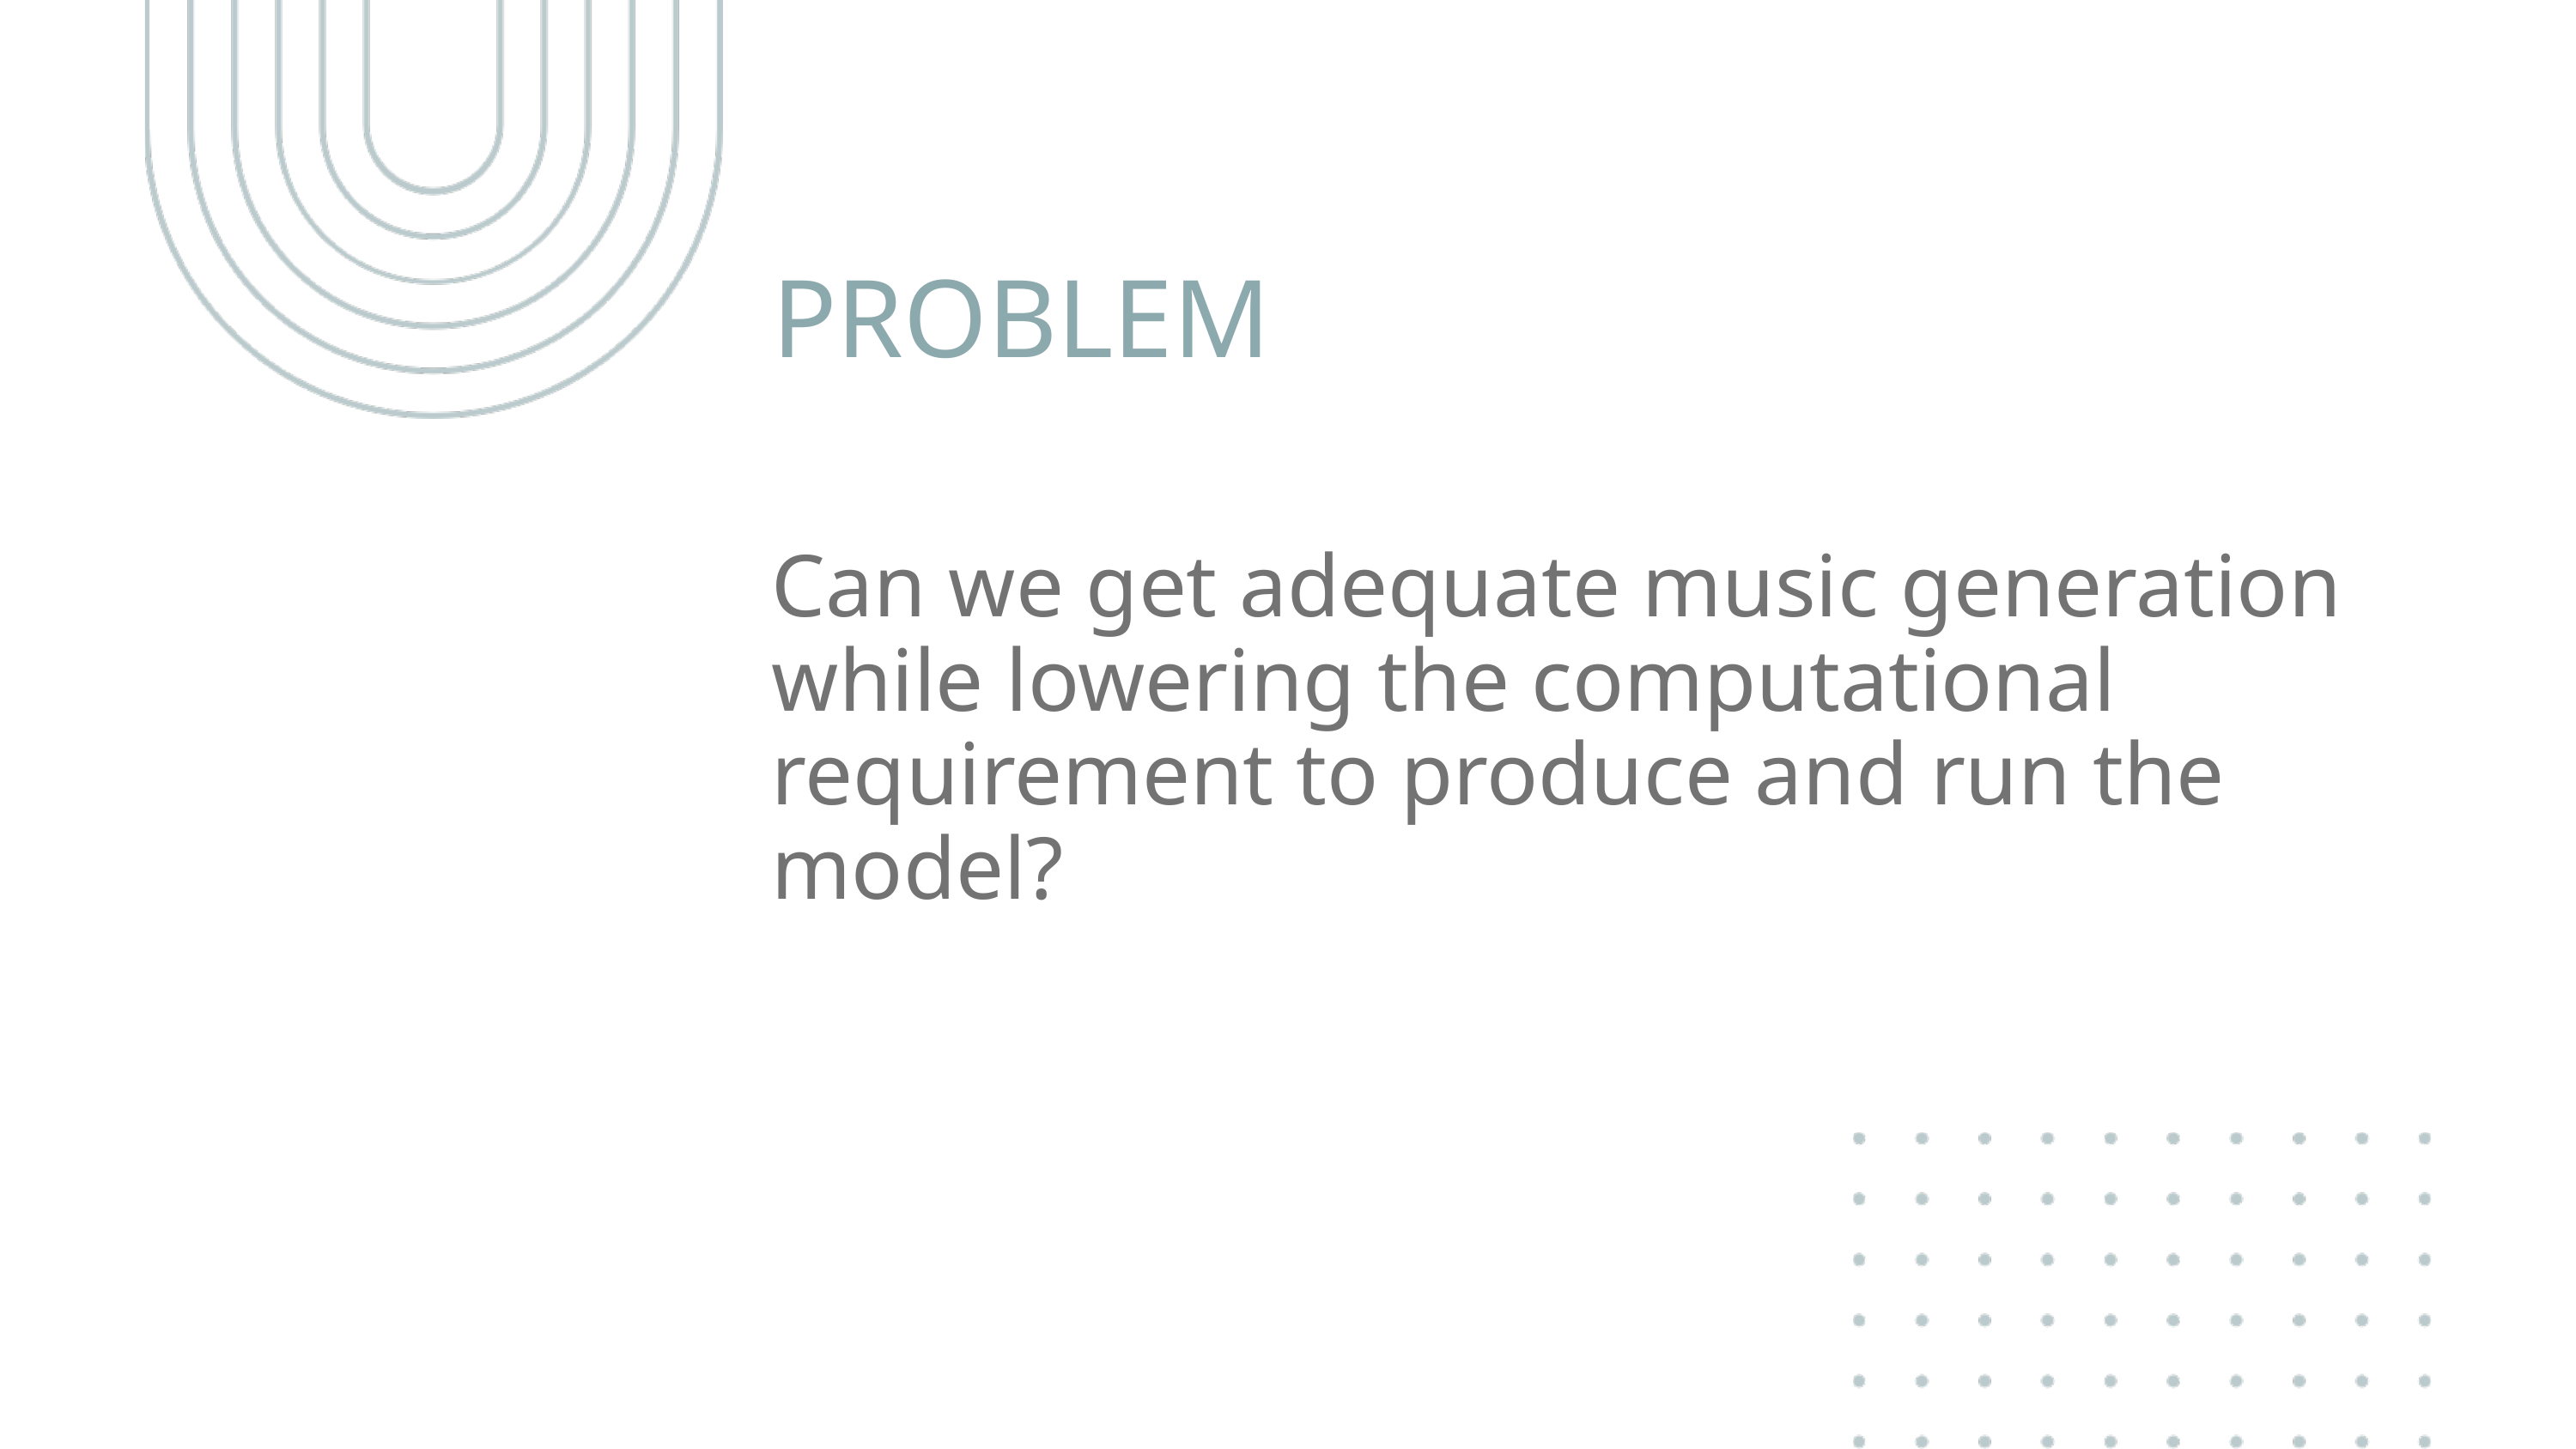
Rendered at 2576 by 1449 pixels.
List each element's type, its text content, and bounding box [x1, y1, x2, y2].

text_box Can we get adequate music generation while lowering the computational requirement to produce and run the model? [772, 539, 2374, 917]
text_box [144, 0, 723, 419]
text_box PROBLEM [772, 261, 1720, 379]
text_box [1853, 1132, 2432, 1449]
